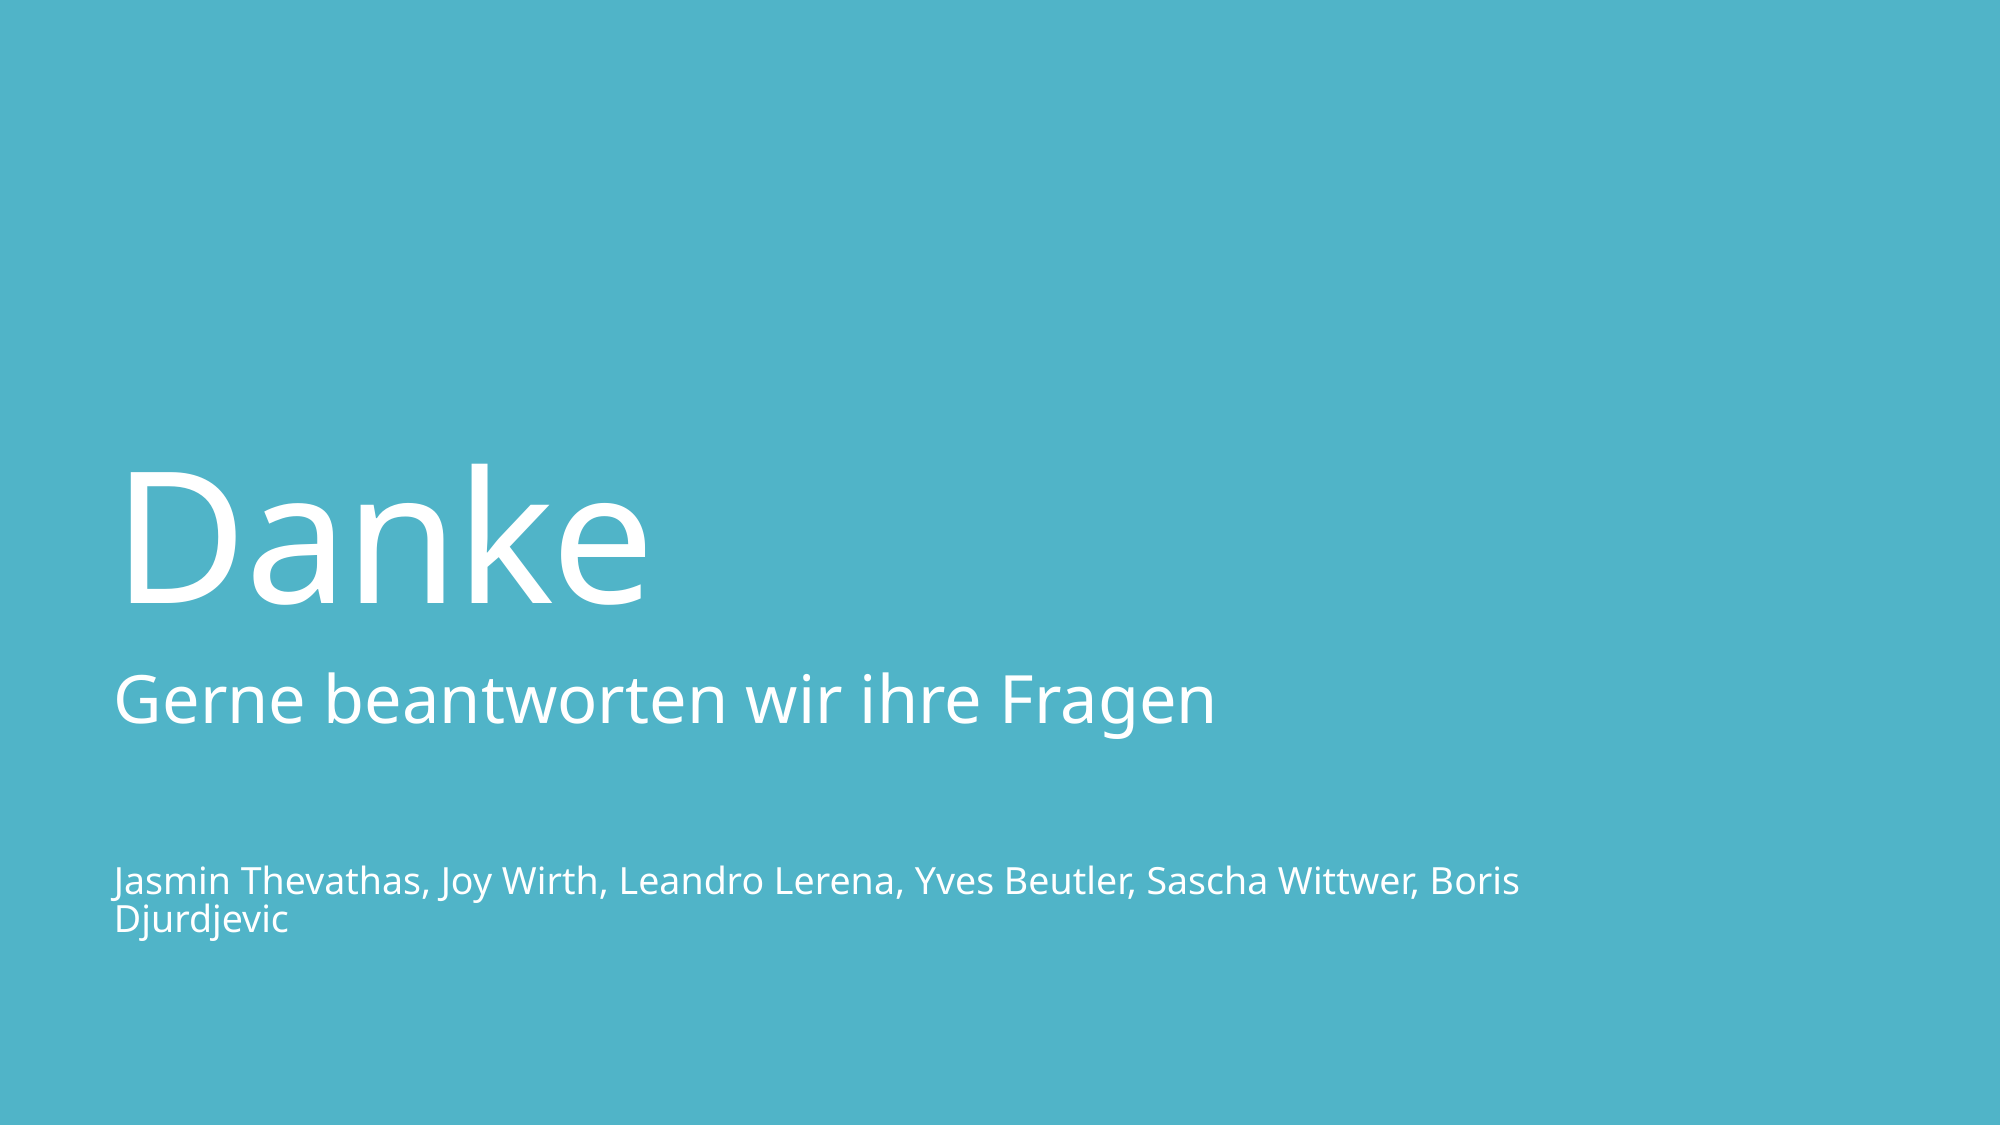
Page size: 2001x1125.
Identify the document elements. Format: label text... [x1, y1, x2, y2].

subtitle Gerne beantworten wir ihre Fragen [98, 661, 1613, 791]
title Danke [98, 126, 1868, 647]
text_box Jasmin Thevathas, Joy Wirth, Leandro Lerena, Yves Beutler, Sascha Wittwer, Boris Djurdjevic [98, 856, 1613, 1012]
